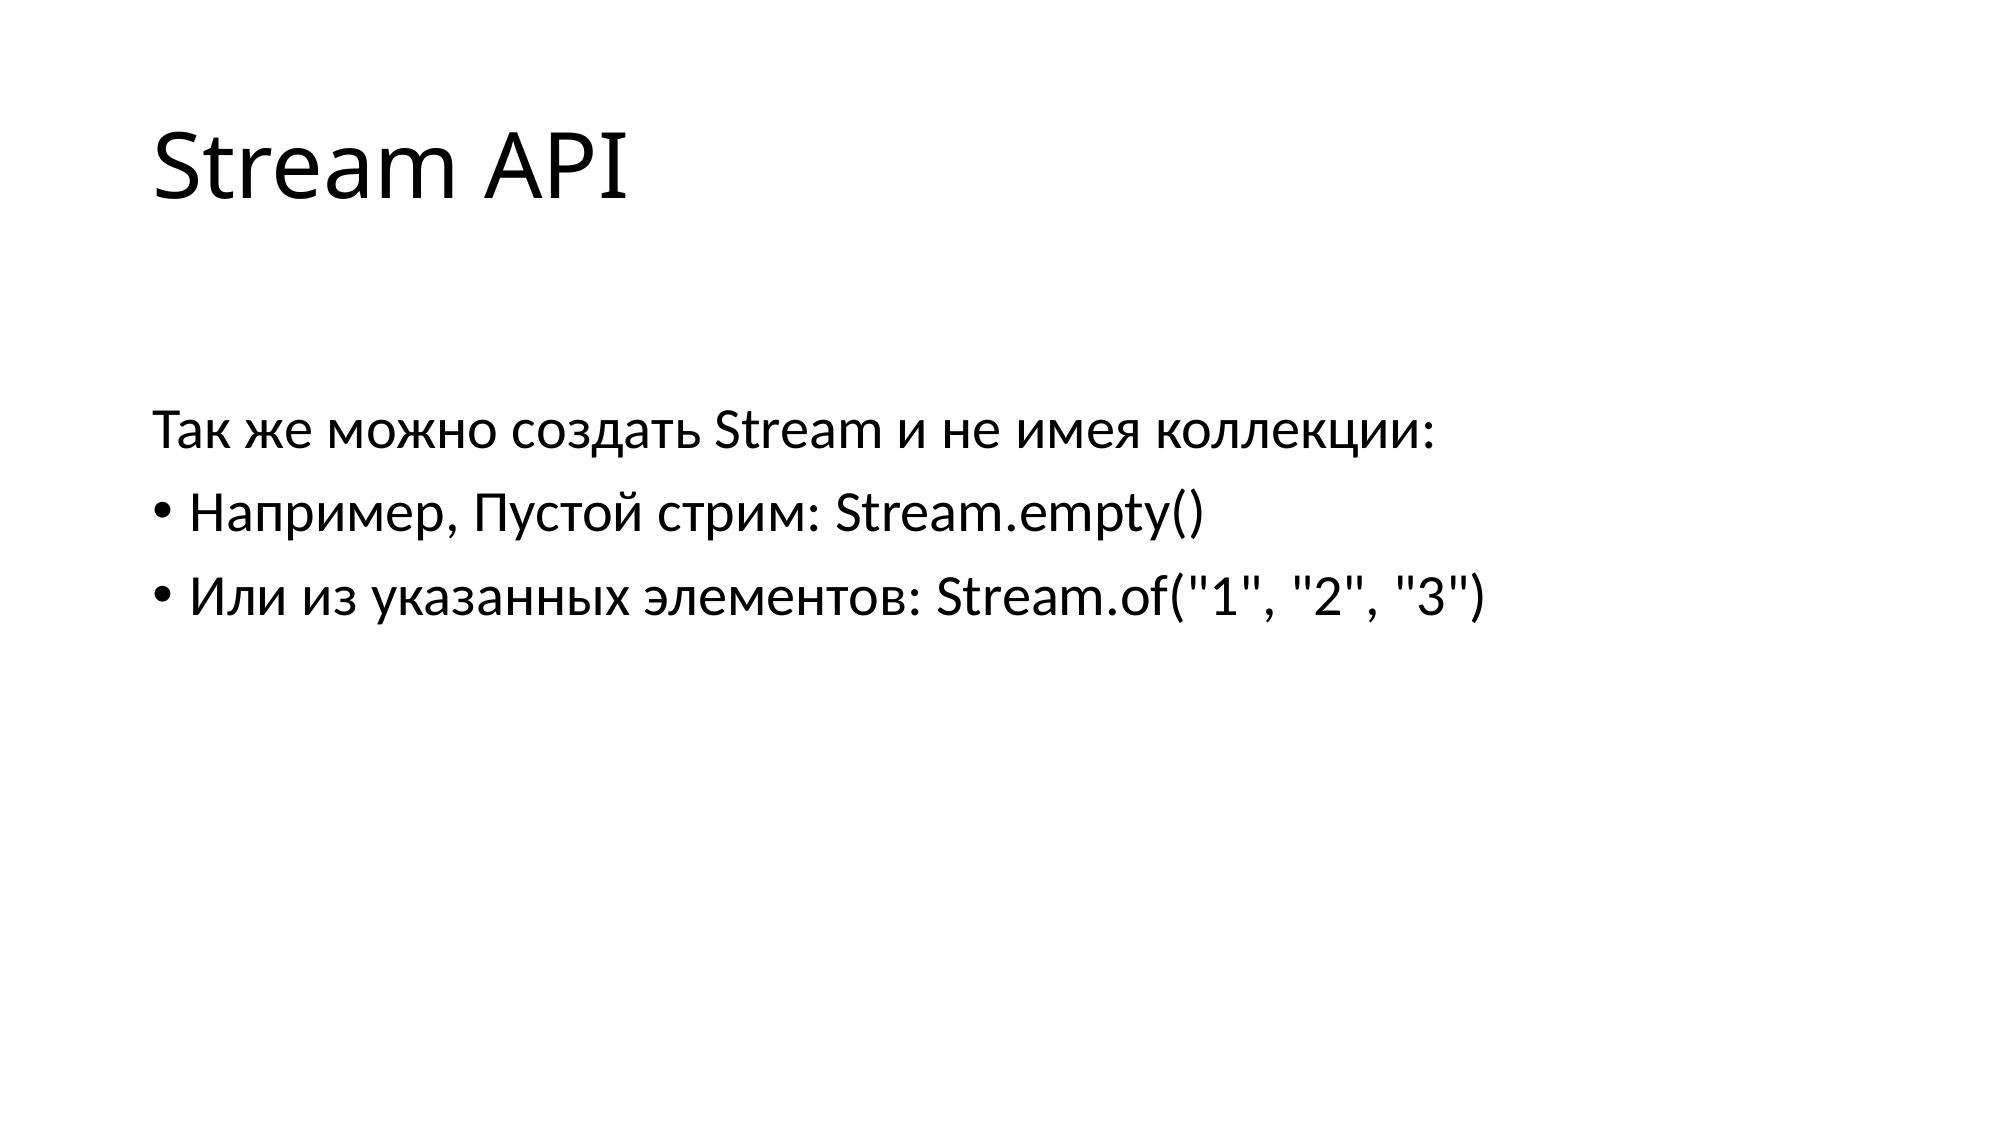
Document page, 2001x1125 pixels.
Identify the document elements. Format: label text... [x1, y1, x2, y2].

title Stream API [137, 59, 1863, 278]
list Так же можно создать Stream и не имея коллекции: Например, Пустой стрим: Stream.empty() Или из указанных элементов: Stream.of("1", "2", "3") [137, 299, 1863, 1014]
